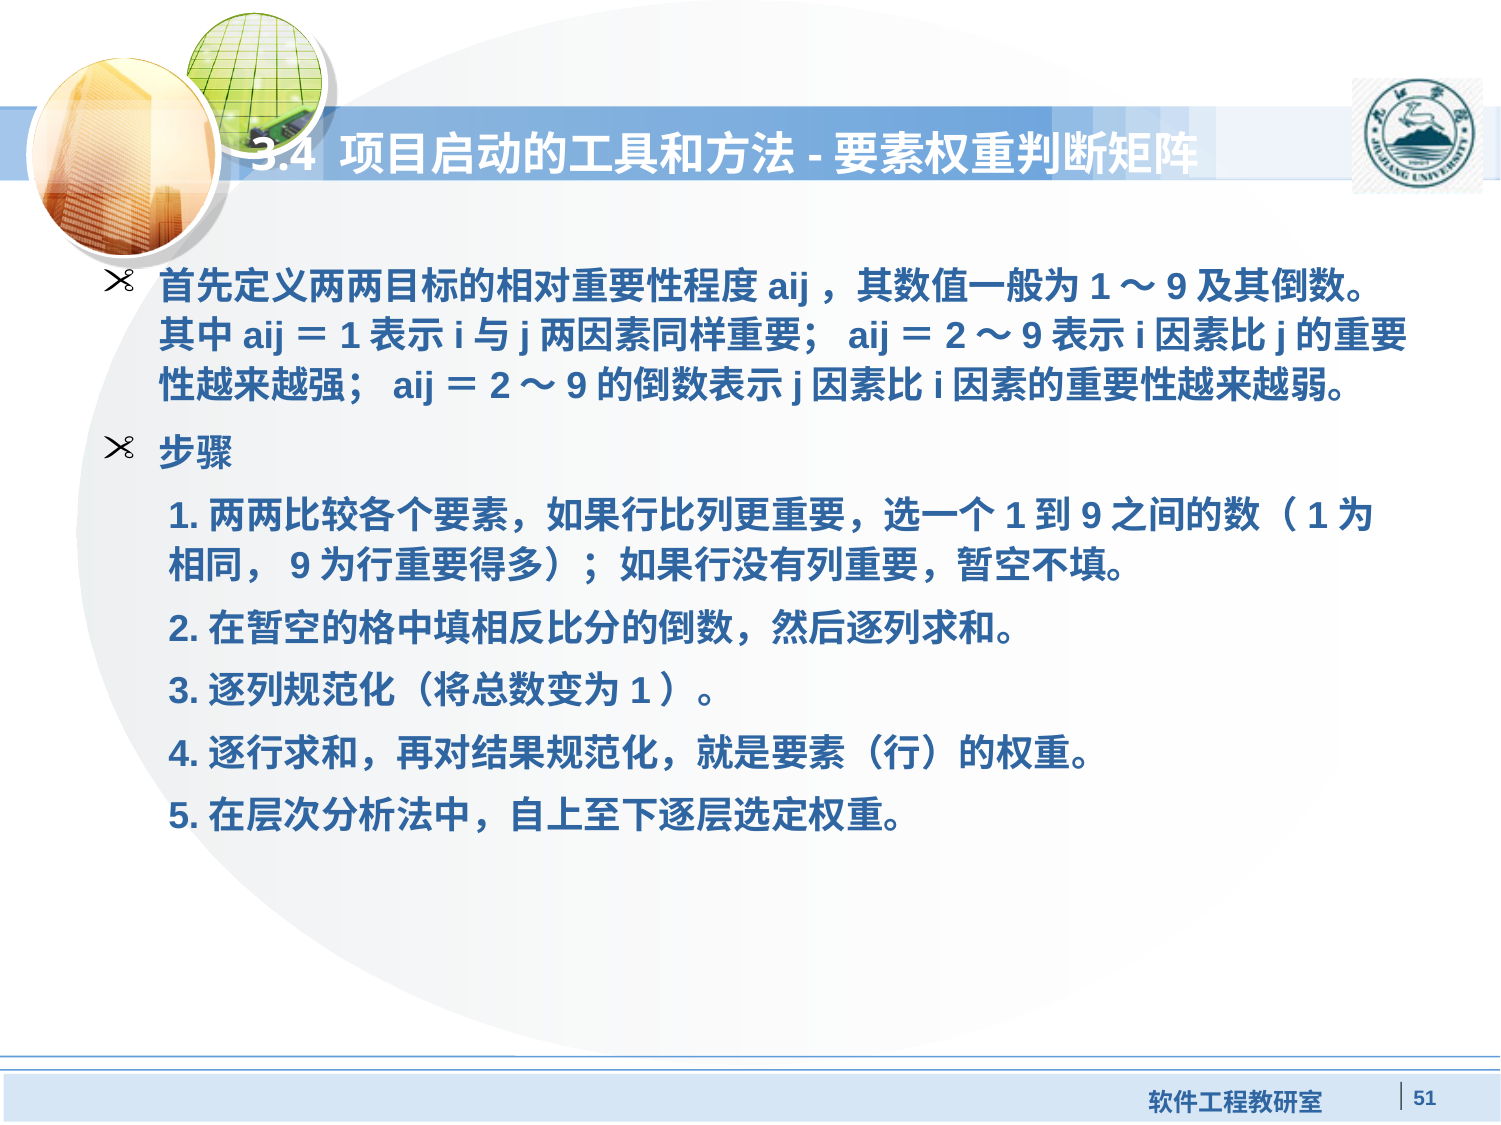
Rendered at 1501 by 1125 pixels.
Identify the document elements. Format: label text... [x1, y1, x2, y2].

picture [32, 214, 214, 255]
list 首先定义两两目标的相对重要性程度aij，其数值一般为1～9及其倒数。其中aij＝1表示i与j两因素同样重要；aij＝2～9表示i因素比j的重要性越来越强；aij＝2～9的倒数表示j因素比i因素的重要性越来越弱。 步骤 1.两两比较各个要素，如果行比列更重要，选一个1到9之间的数（1为相同，9为行重要得多）；如果行没有列重要，暂空不填。 2.在暂空的格中填相反比分的倒数，然后逐列求和。 3.逐列规范化（将总数变为1）。 4.逐行求和，再对结果规范化，就是要素（行）的权重。 5.在层次分析法中，自上至下逐层选定权重。 [87, 249, 1426, 1125]
picture [1352, 78, 1483, 194]
picture [32, 14, 321, 87]
title 3.4 项目启动的工具和方法-要素权重判断矩阵 [0, 87, 1476, 214]
